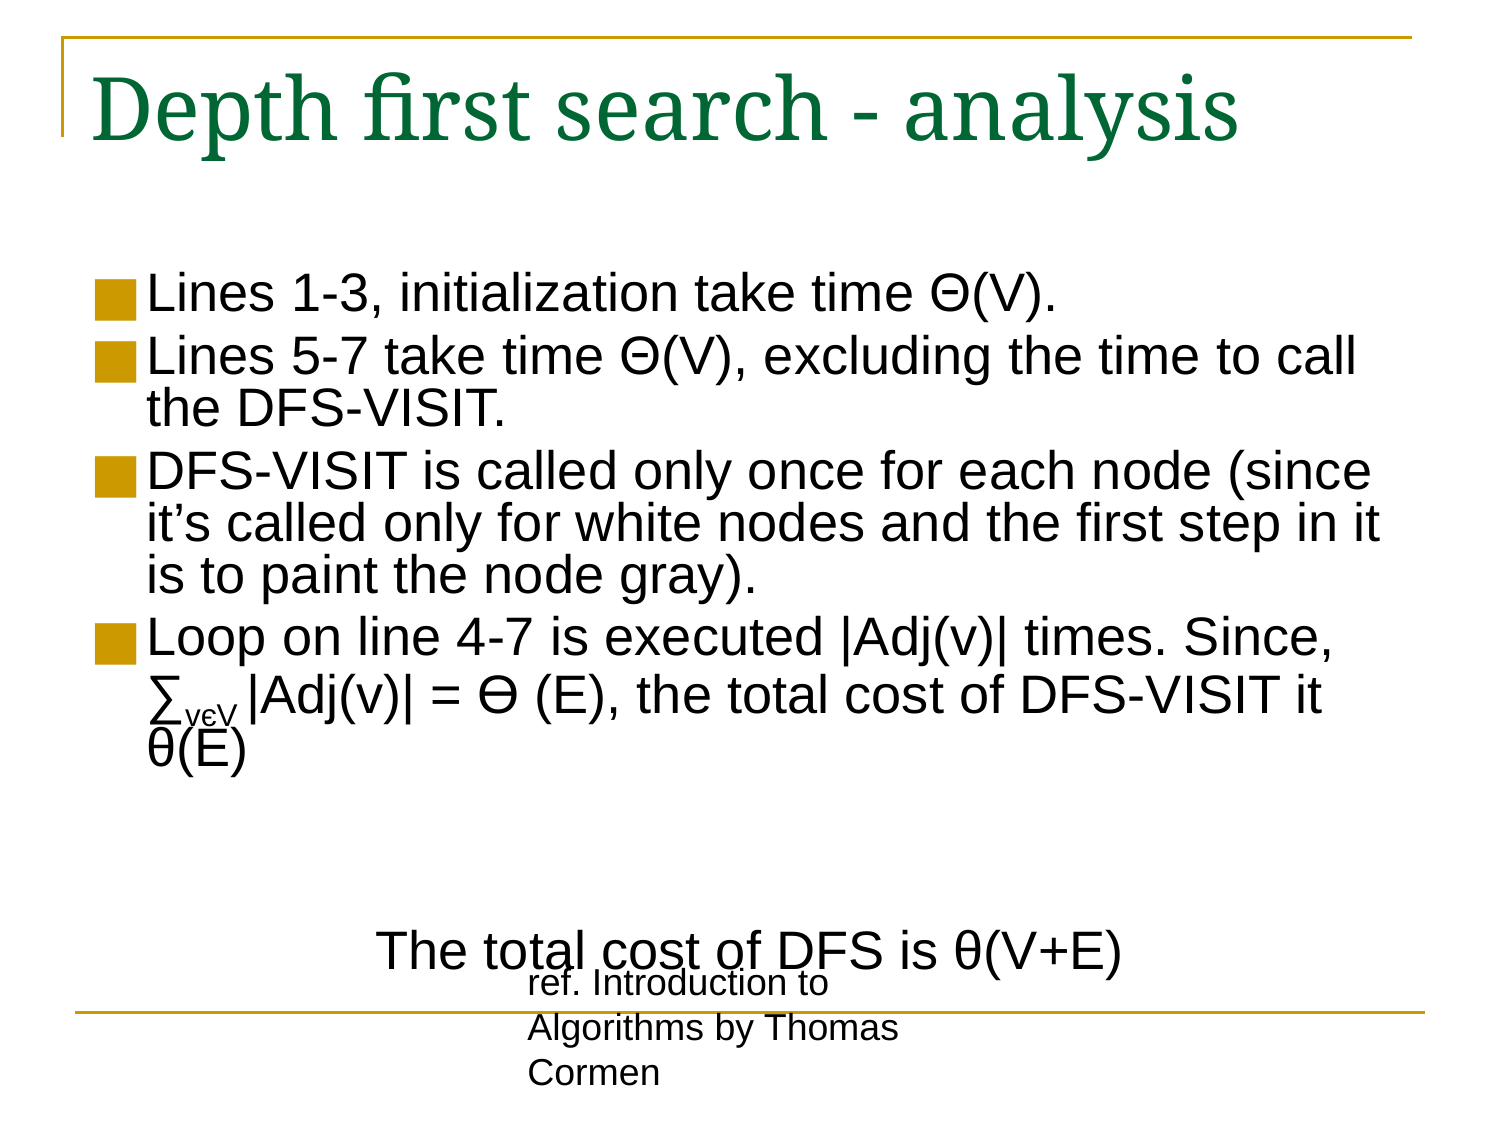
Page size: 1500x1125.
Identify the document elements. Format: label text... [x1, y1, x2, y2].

title Depth first search - analysis [75, 45, 1425, 233]
footer ref. Introduction to Algorithms by Thomas Cormen [512, 1025, 988, 1100]
list Lines 1-3, initialization take time Θ(V). Lines 5-7 take time Θ(V), excluding the time to call the DFS-VISIT. DFS-VISIT is called only once for each node (since it’s called only for white nodes and the first step in it is to paint the node gray). Loop on line 4-7 is executed |Adj(v)| times. Since, ∑vєV |Adj(v)| = Ө (E), the total cost of DFS-VISIT it θ(E) The total cost of DFS is θ(V+E) [75, 262, 1425, 1006]
